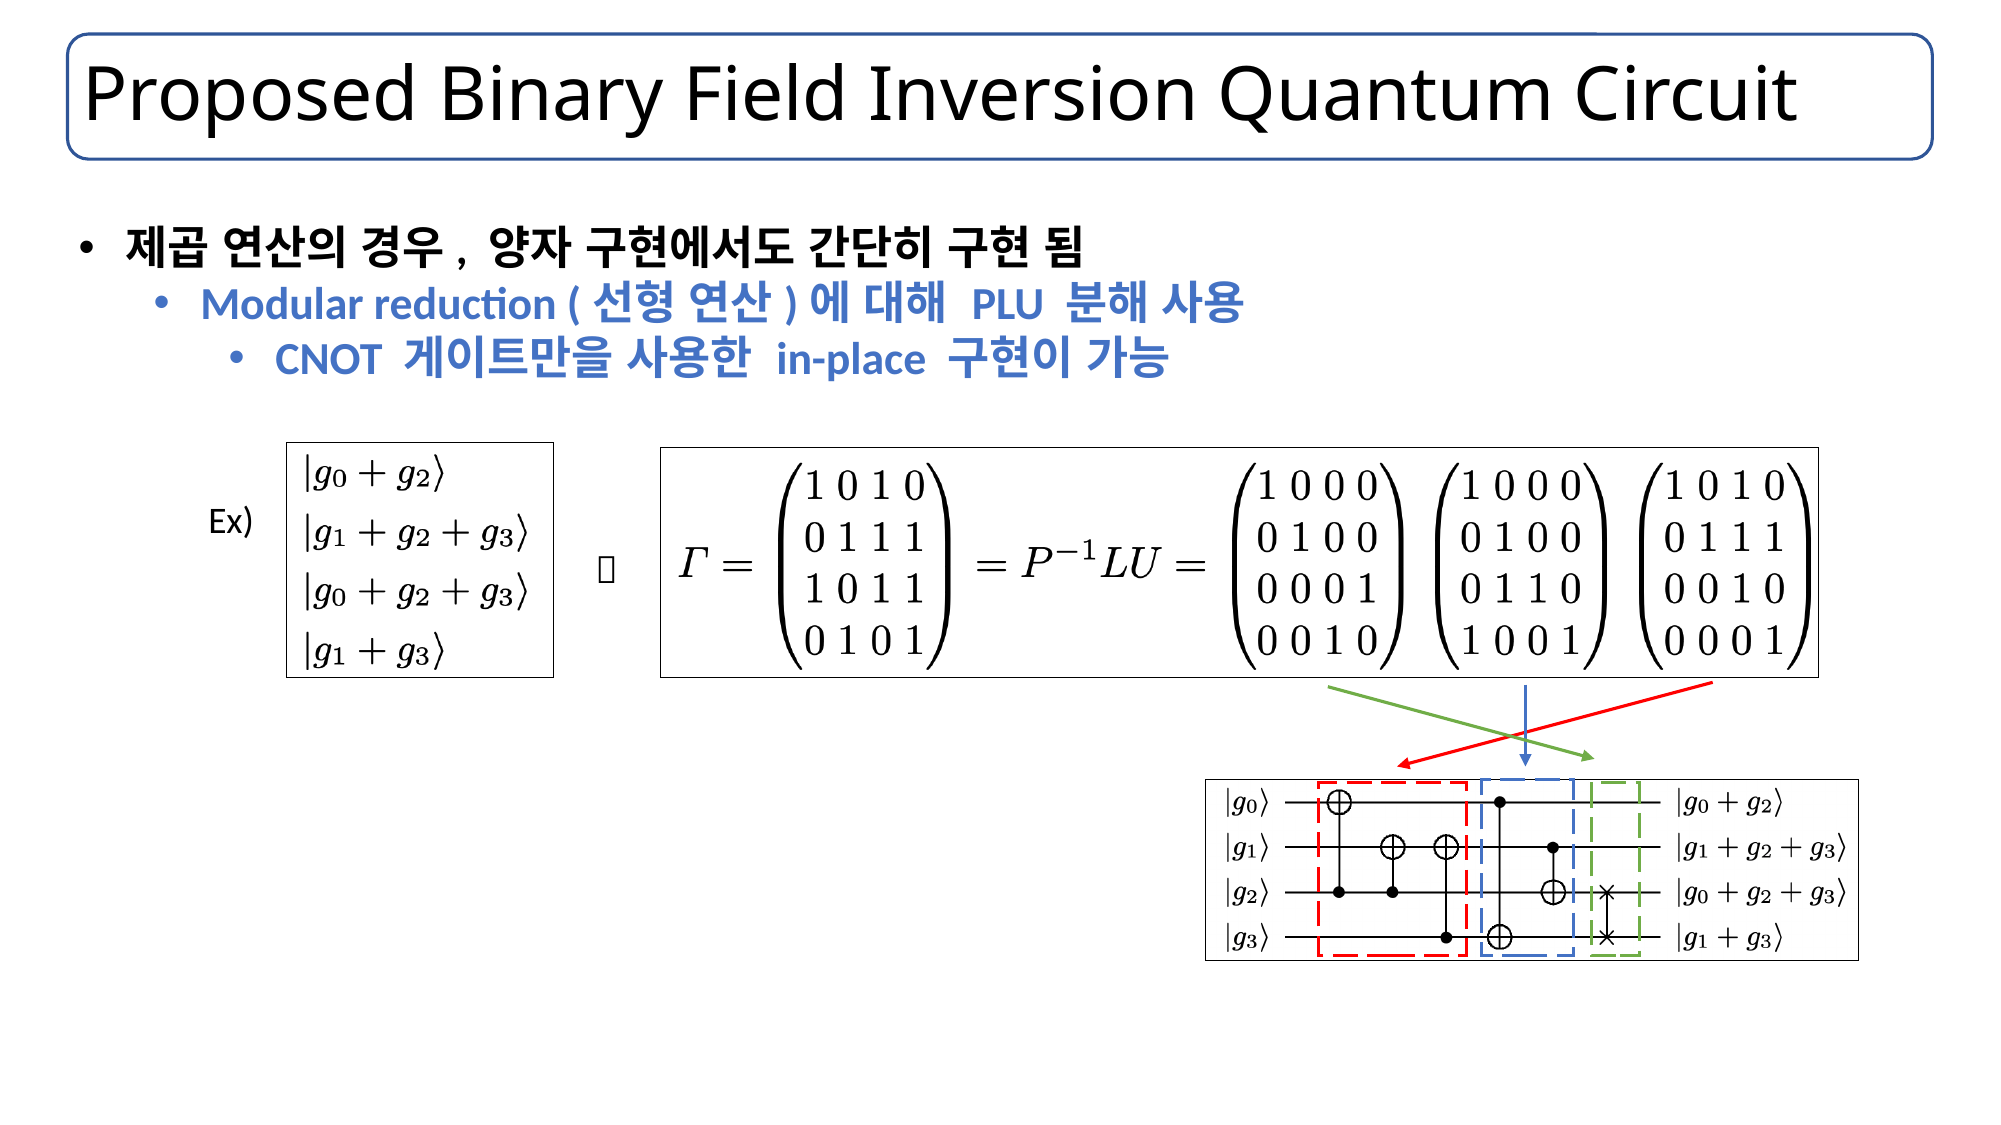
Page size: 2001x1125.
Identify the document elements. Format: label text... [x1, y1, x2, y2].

text_box 제곱 연산의 경우, 양자 구현에서도 간단히 구현 됨 Modular reduction (선형 연산)에 대해 PLU 분해 사용 CNOT 게이트만을 사용한 in-place 구현이 가능 [63, 211, 1261, 392]
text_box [1397, 682, 1713, 767]
picture [660, 447, 1819, 678]
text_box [1327, 686, 1595, 759]
text_box  [580, 538, 660, 599]
picture [1205, 779, 1859, 961]
picture [286, 442, 554, 678]
text_box Ex) [193, 488, 286, 549]
title Proposed Binary Field Inversion Quantum Circuit [67, 34, 1933, 160]
